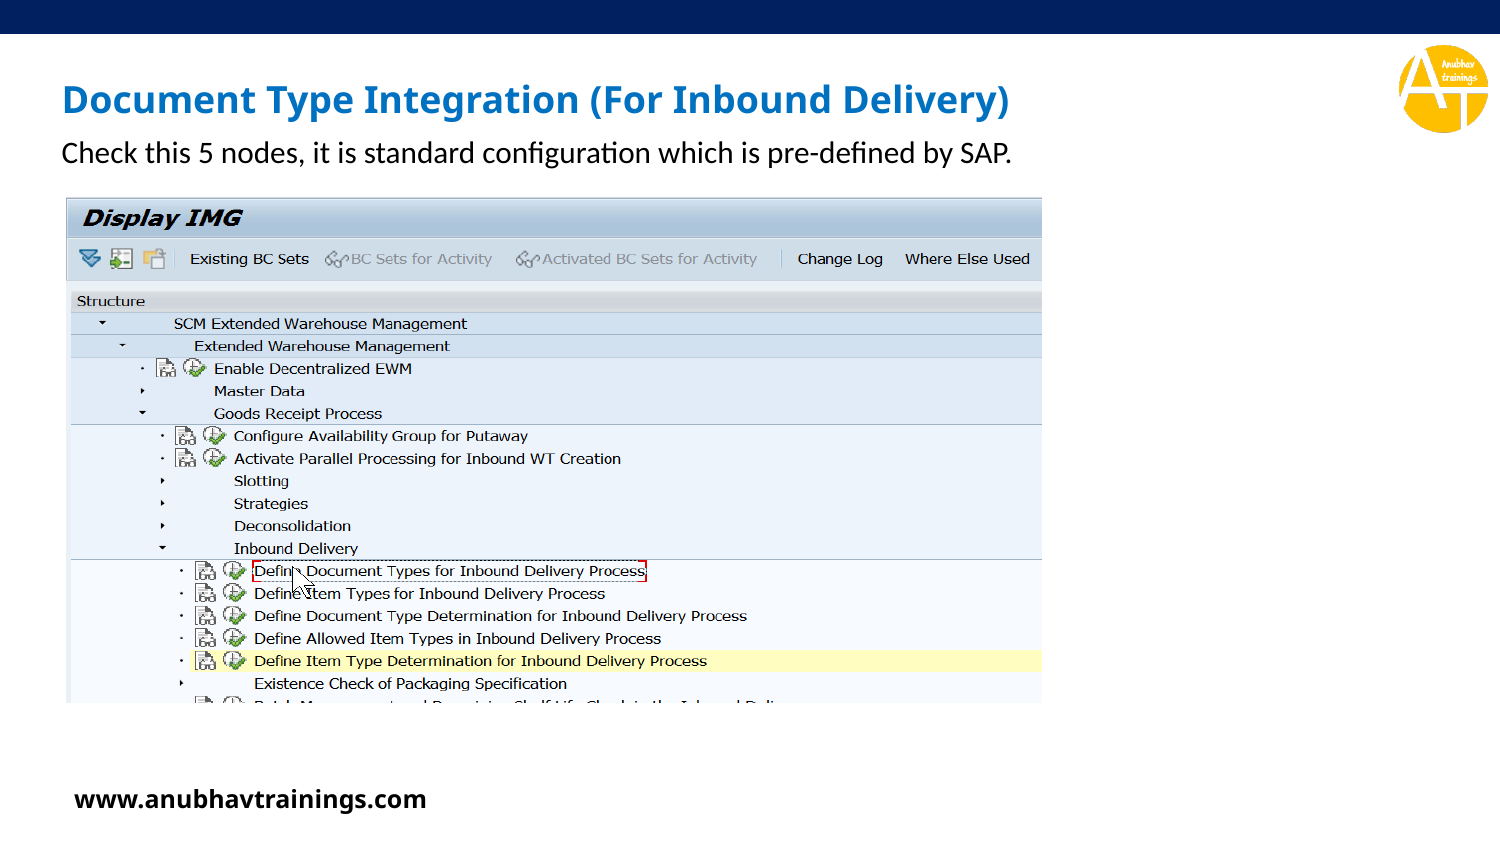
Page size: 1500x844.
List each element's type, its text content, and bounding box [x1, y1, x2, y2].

picture [66, 197, 1042, 703]
picture [1390, 39, 1493, 140]
text_box www.anubhavtrainings.com [13, 776, 489, 822]
text_box Document Type Integration (For Inbound Delivery) [50, 63, 1350, 125]
text_box Check this 5 nodes, it is standard configuration which is pre-defined by SAP. [50, 124, 1194, 177]
